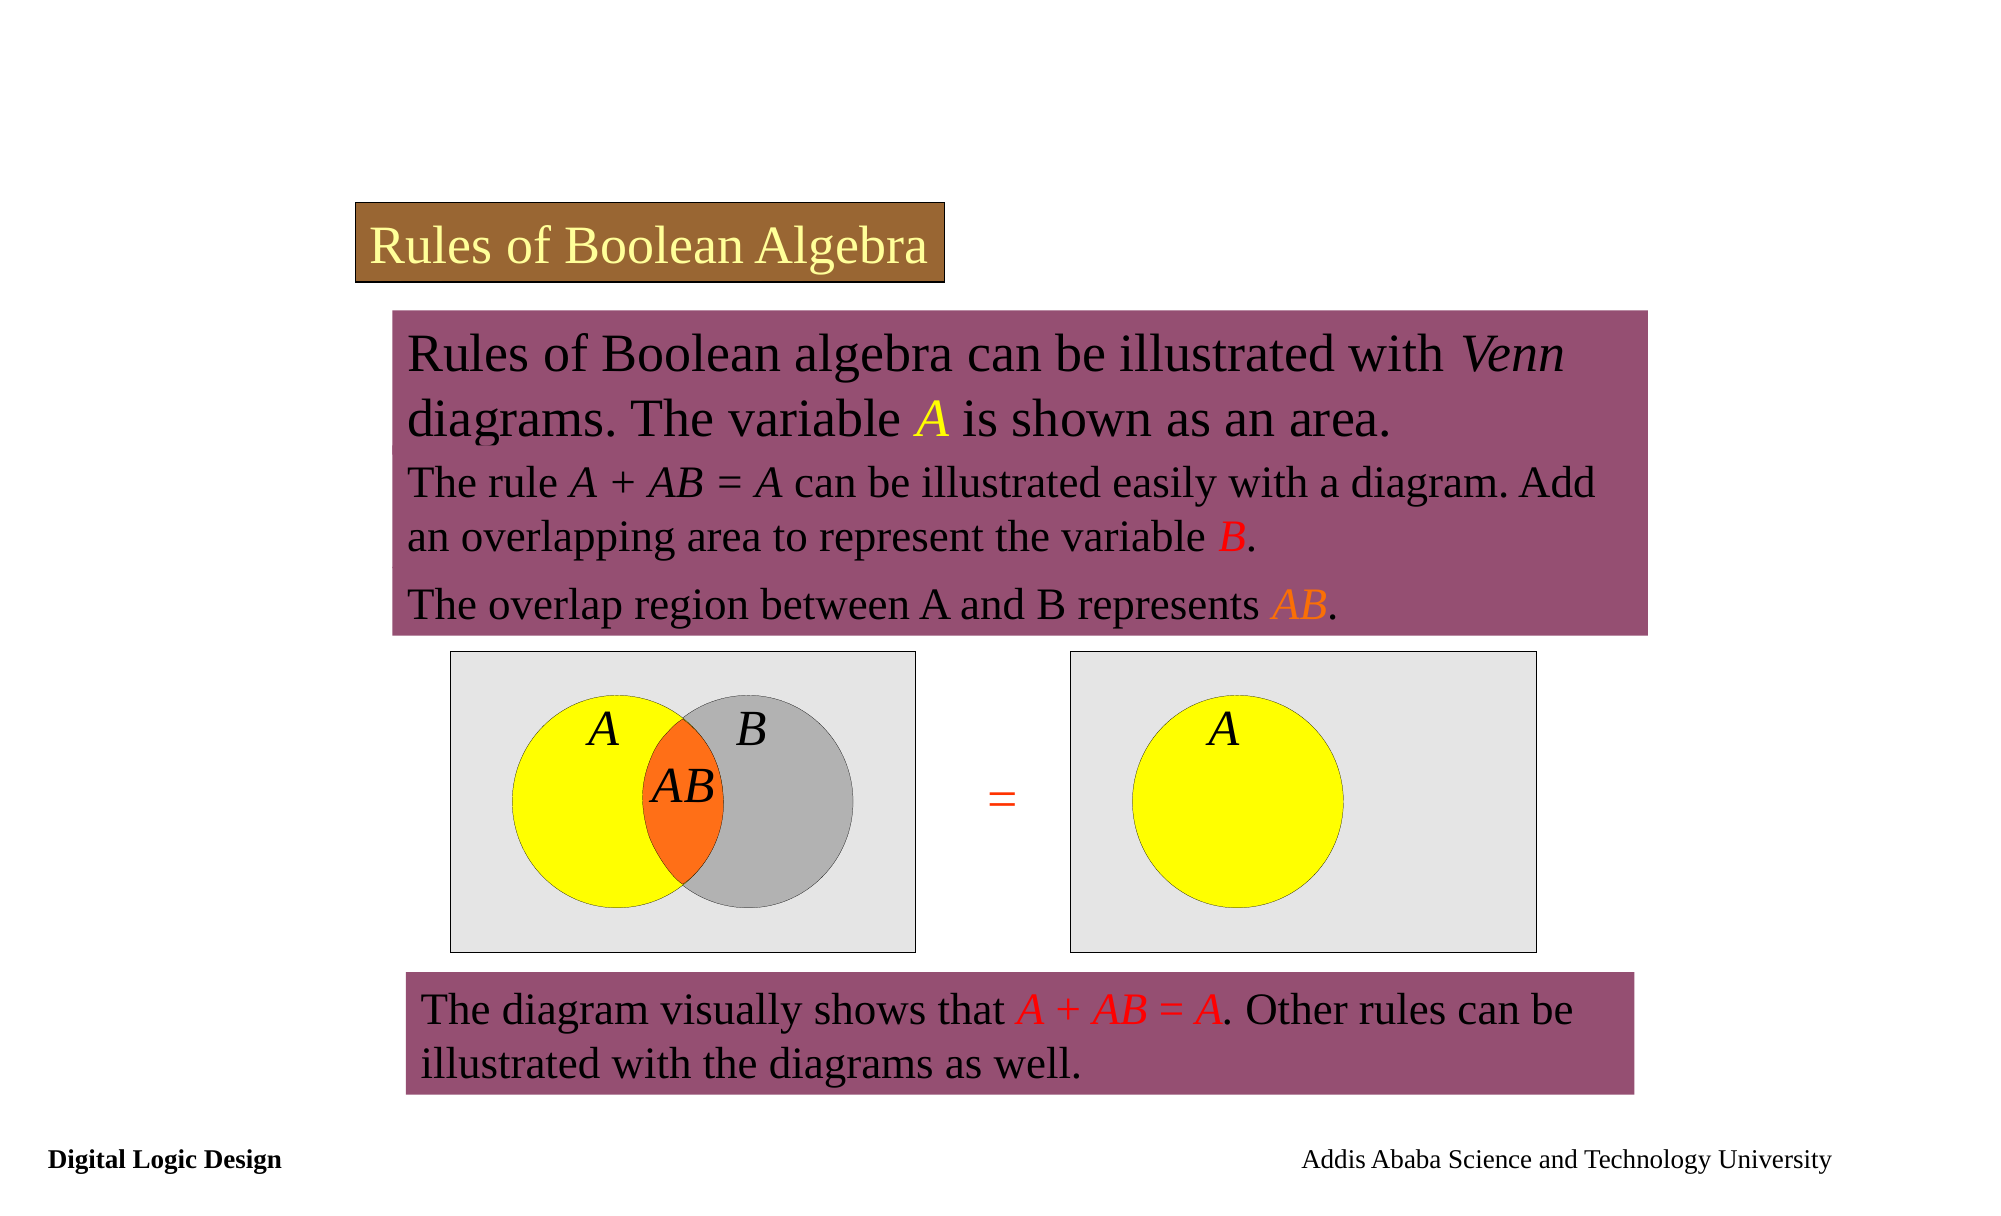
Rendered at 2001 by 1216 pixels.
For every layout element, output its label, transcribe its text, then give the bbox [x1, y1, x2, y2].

text_box The diagram visually shows that A + AB = A. Other rules can be illustrated with the diagrams as well. [405, 972, 1635, 1095]
text_box Rules of Boolean algebra can be illustrated with Venn diagrams. The variable A is shown as an area. [392, 310, 1648, 445]
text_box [1066, 648, 1540, 956]
text_box = [972, 756, 1054, 836]
text_box The overlap region between A and B represents AB. [392, 566, 1648, 636]
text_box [446, 648, 920, 956]
text_box The rule A + AB = A can be illustrated easily with a diagram. Add an overlapping area to represent the variable B. [392, 445, 1648, 566]
text_box Rules of Boolean Algebra [355, 202, 945, 282]
